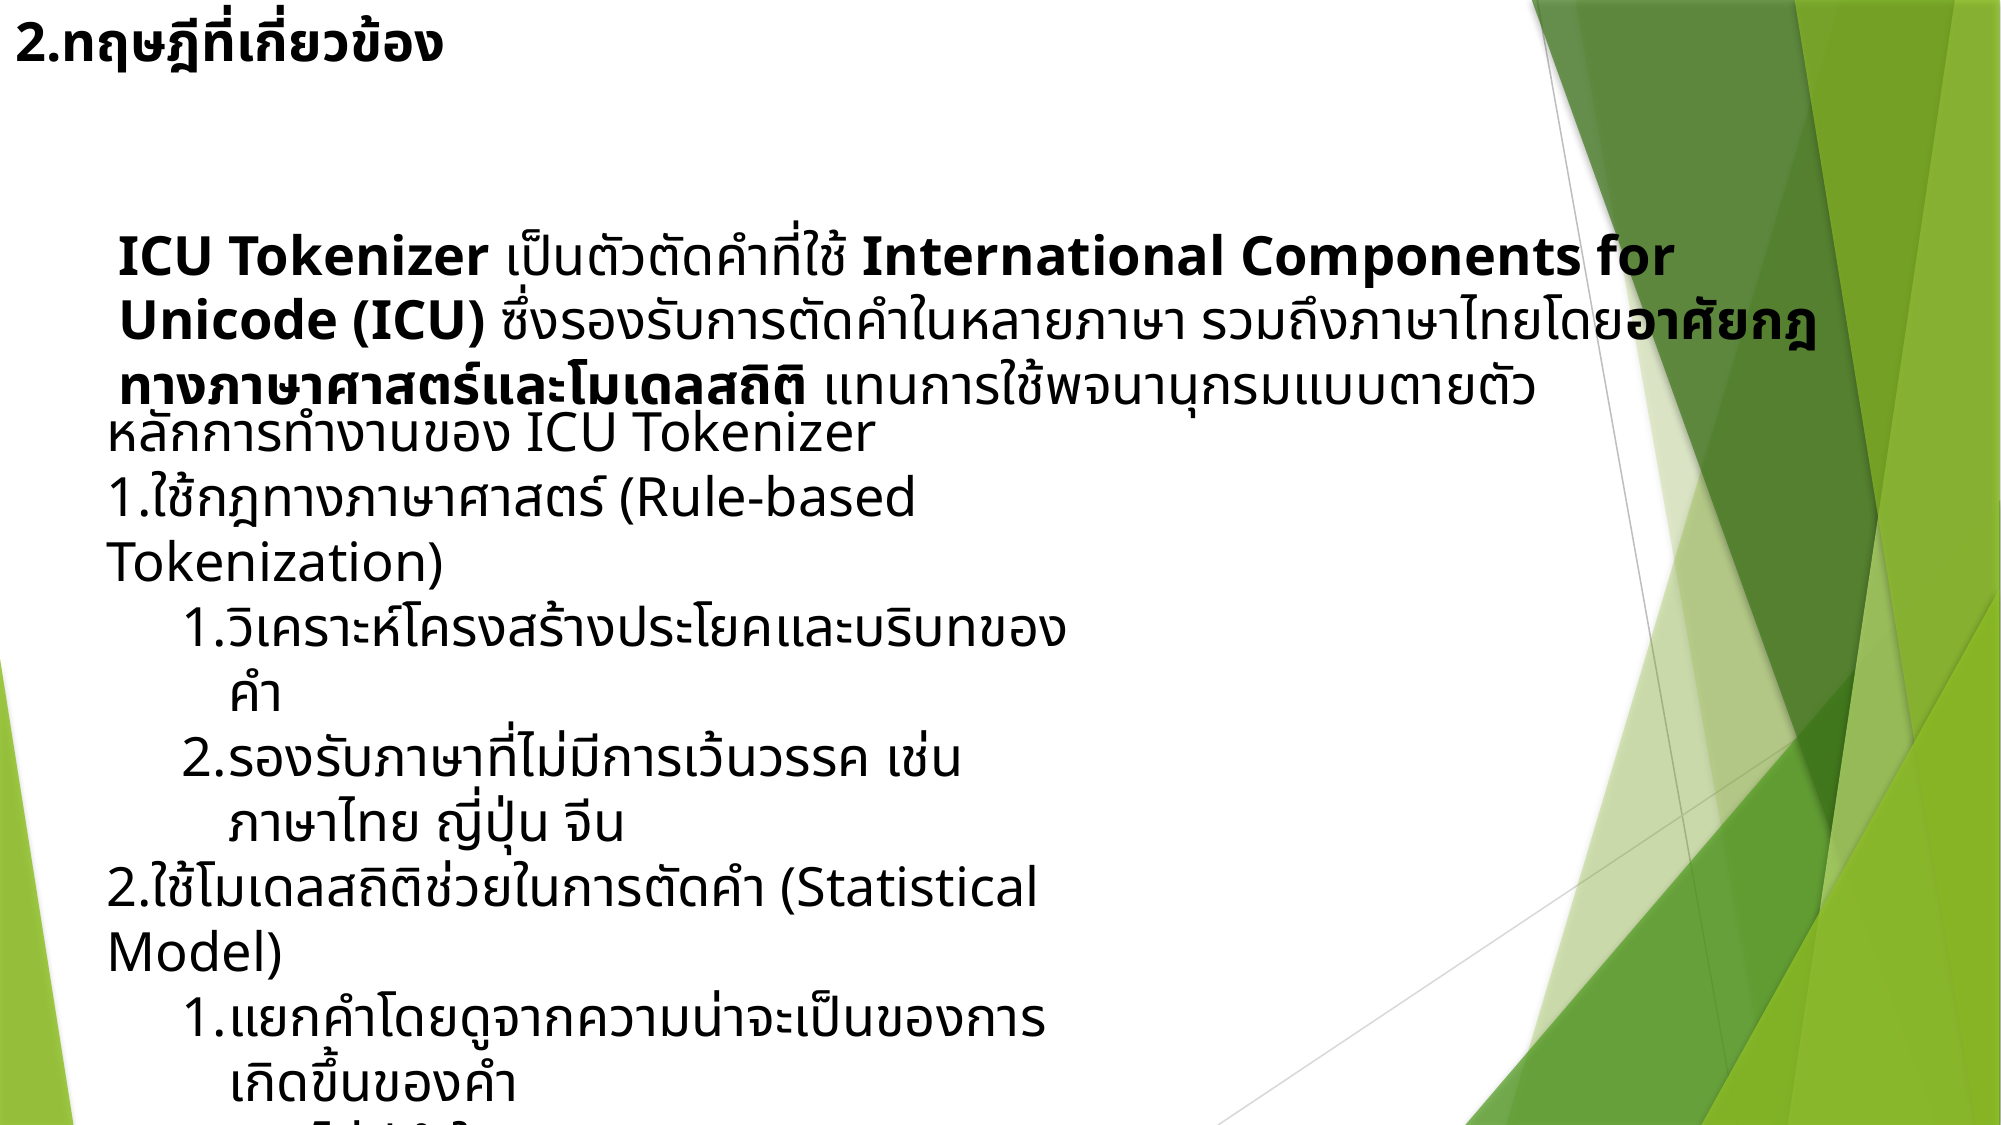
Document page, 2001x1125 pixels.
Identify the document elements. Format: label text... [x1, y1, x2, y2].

text_box 2.ทฤษฎีที่เกี่ยวข้อง [0, 0, 1172, 82]
text_box หลักการทำงานของ ICU Tokenizer ใช้กฎทางภาษาศาสตร์ (Rule-based Tokenization) วิเคราะห์โครงสร้างประโยคและบริบทของคำ รองรับภาษาที่ไม่มีการเว้นวรรค เช่น ภาษาไทย ญี่ปุ่น จีน ใช้โมเดลสถิติช่วยในการตัดคำ (Statistical Model) แยกคำโดยดูจากความน่าจะเป็นของการเกิดขึ้นของคำ หากไม่มีคำในพจนานุกรม ระบบจะพิจารณาความเป็นไปได้ของการเป็นคำ [91, 390, 1092, 1125]
text_box ICU Tokenizer เป็นตัวตัดคำที่ใช้ International Components for Unicode (ICU) ซึ่งรองรับการตัดคำในหลายภาษา รวมถึงภาษาไทยโดยอาศัยกฎทางภาษาศาสตร์และโมเดลสถิติ แทนการใช้พจนานุกรมแบบตายตัว [103, 213, 1901, 423]
